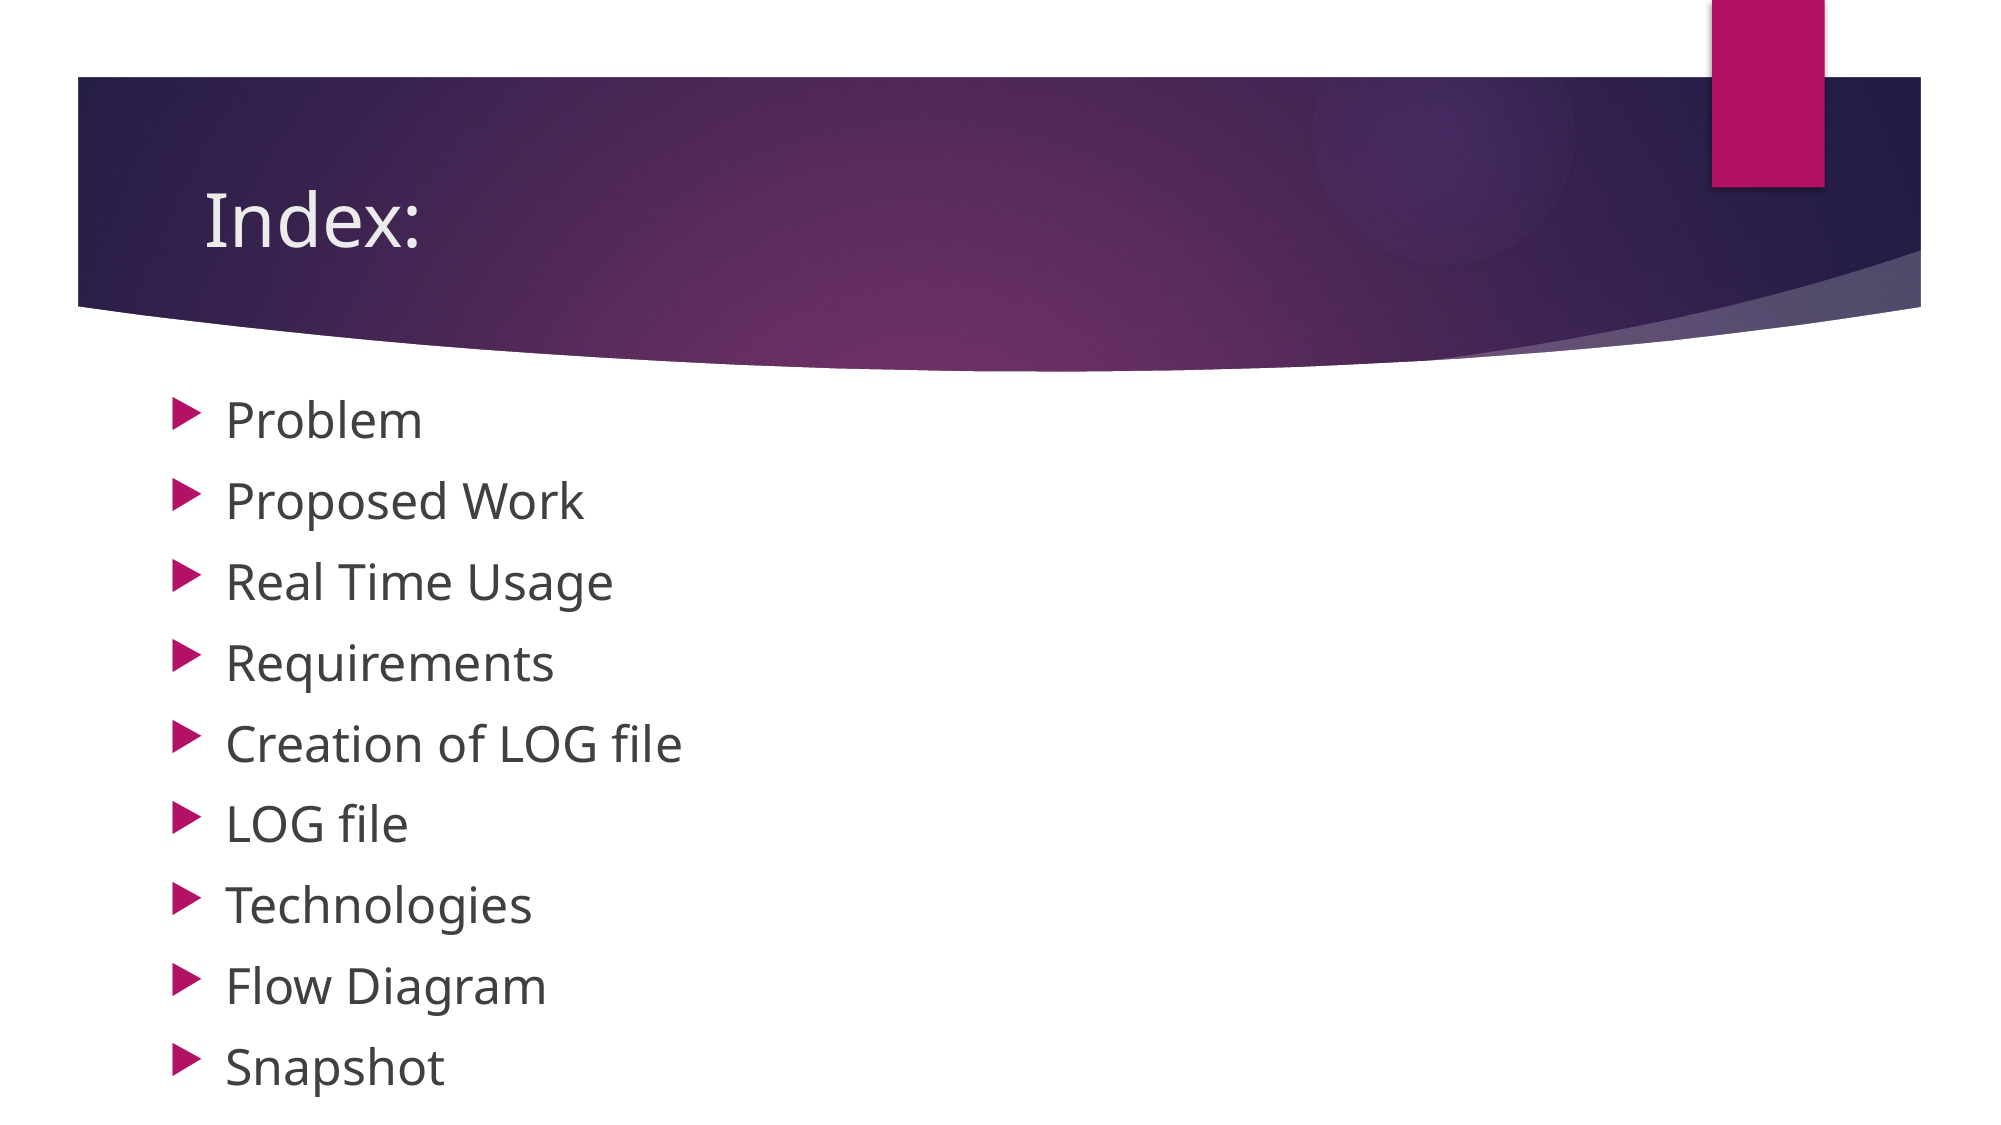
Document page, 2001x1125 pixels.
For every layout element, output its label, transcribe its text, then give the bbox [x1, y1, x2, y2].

title Index: [189, 159, 1627, 276]
list Problem Proposed Work Real Time Usage Requirements Creation of LOG file LOG file Technologies Flow Diagram Snapshot [154, 381, 946, 942]
